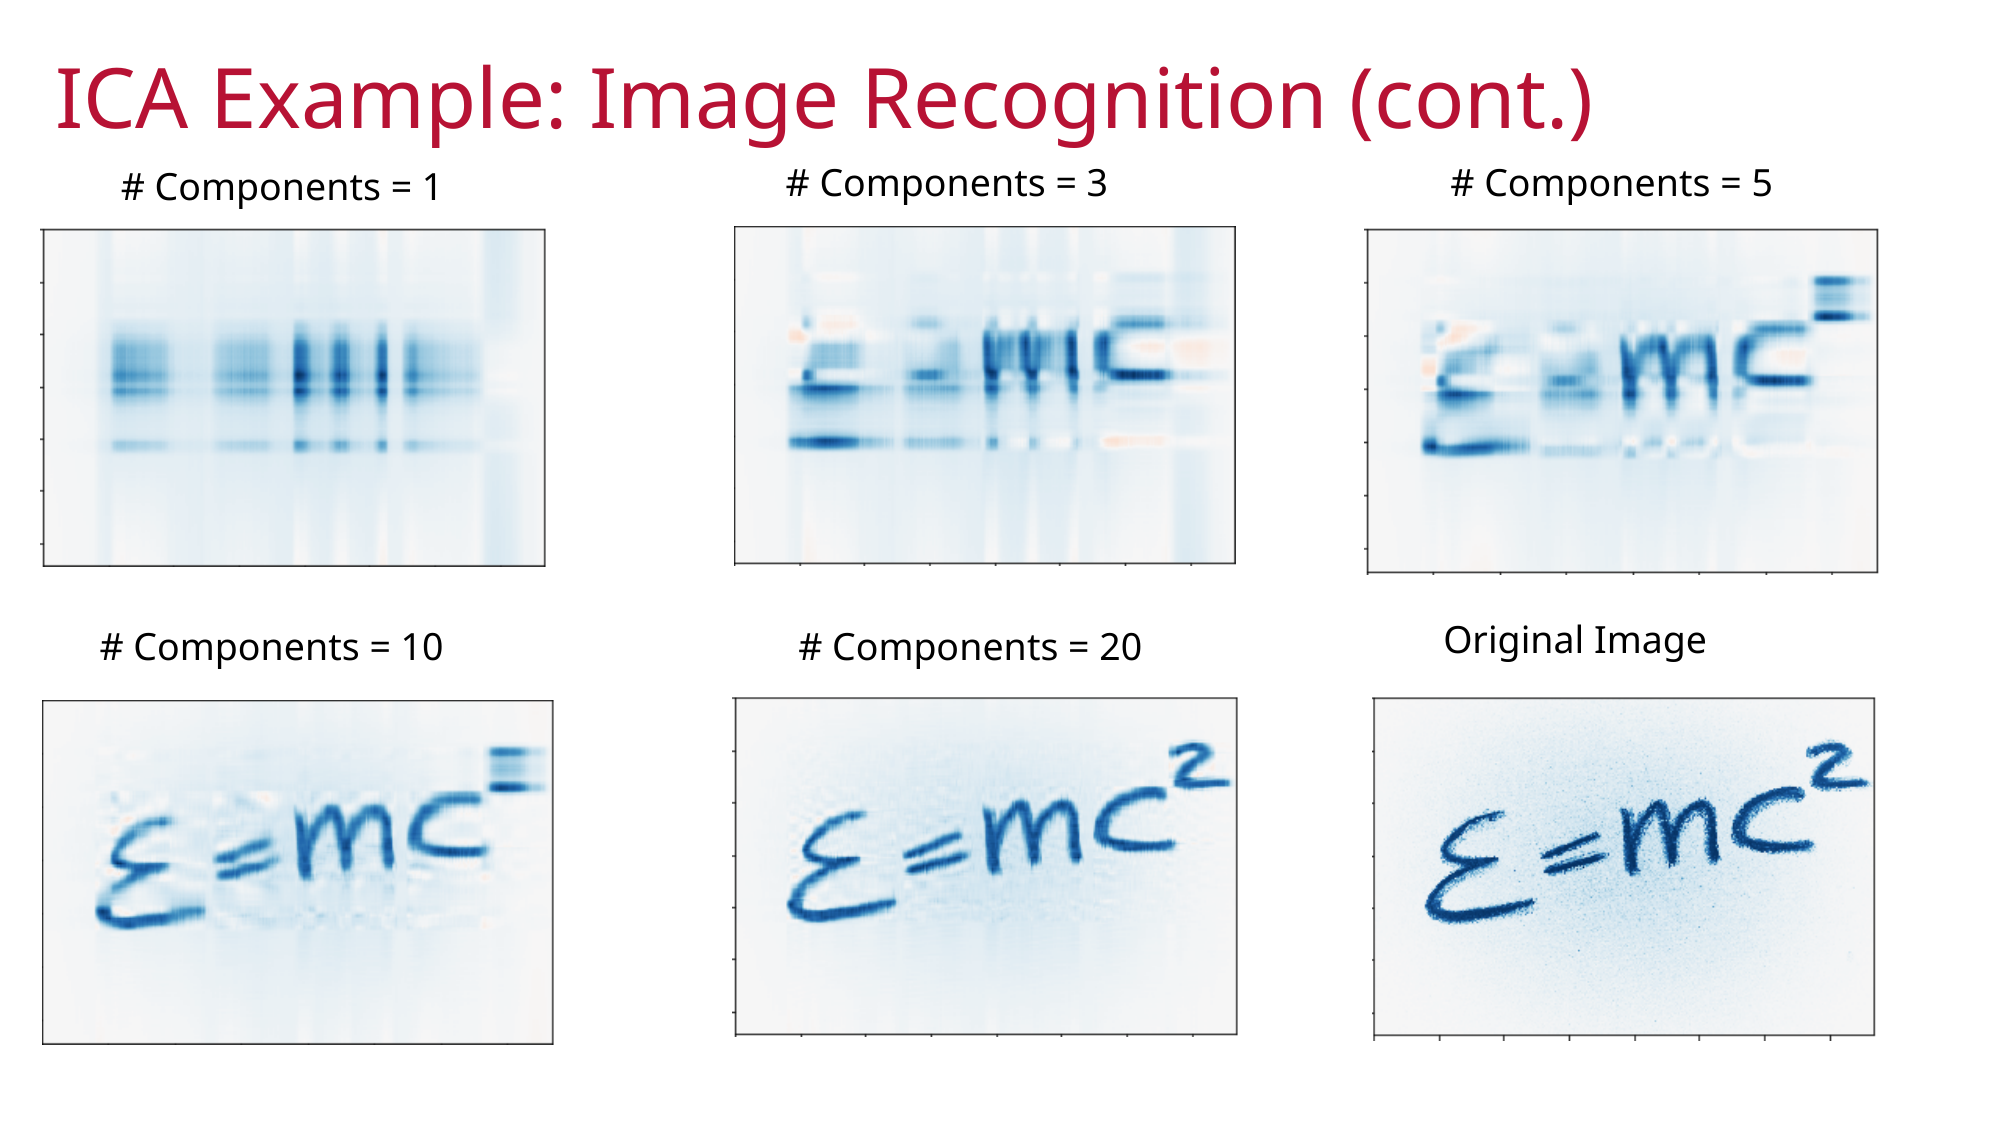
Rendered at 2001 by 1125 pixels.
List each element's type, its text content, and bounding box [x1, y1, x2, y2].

picture [40, 226, 549, 567]
picture [734, 226, 1236, 566]
picture [732, 696, 1241, 1037]
picture [1371, 693, 1880, 1041]
text_box # Components = 1 [106, 155, 459, 216]
text_box # Components = 10 [84, 615, 459, 676]
text_box ICA Example: Image Recognition (cont.) [40, 37, 1880, 250]
picture [1364, 226, 1880, 575]
text_box # Components = 3 [770, 151, 1124, 211]
text_box Original Image [1428, 608, 1723, 669]
text_box # Components = 20 [783, 615, 1158, 676]
text_box # Components = 5 [1435, 151, 1789, 211]
picture [42, 700, 557, 1045]
